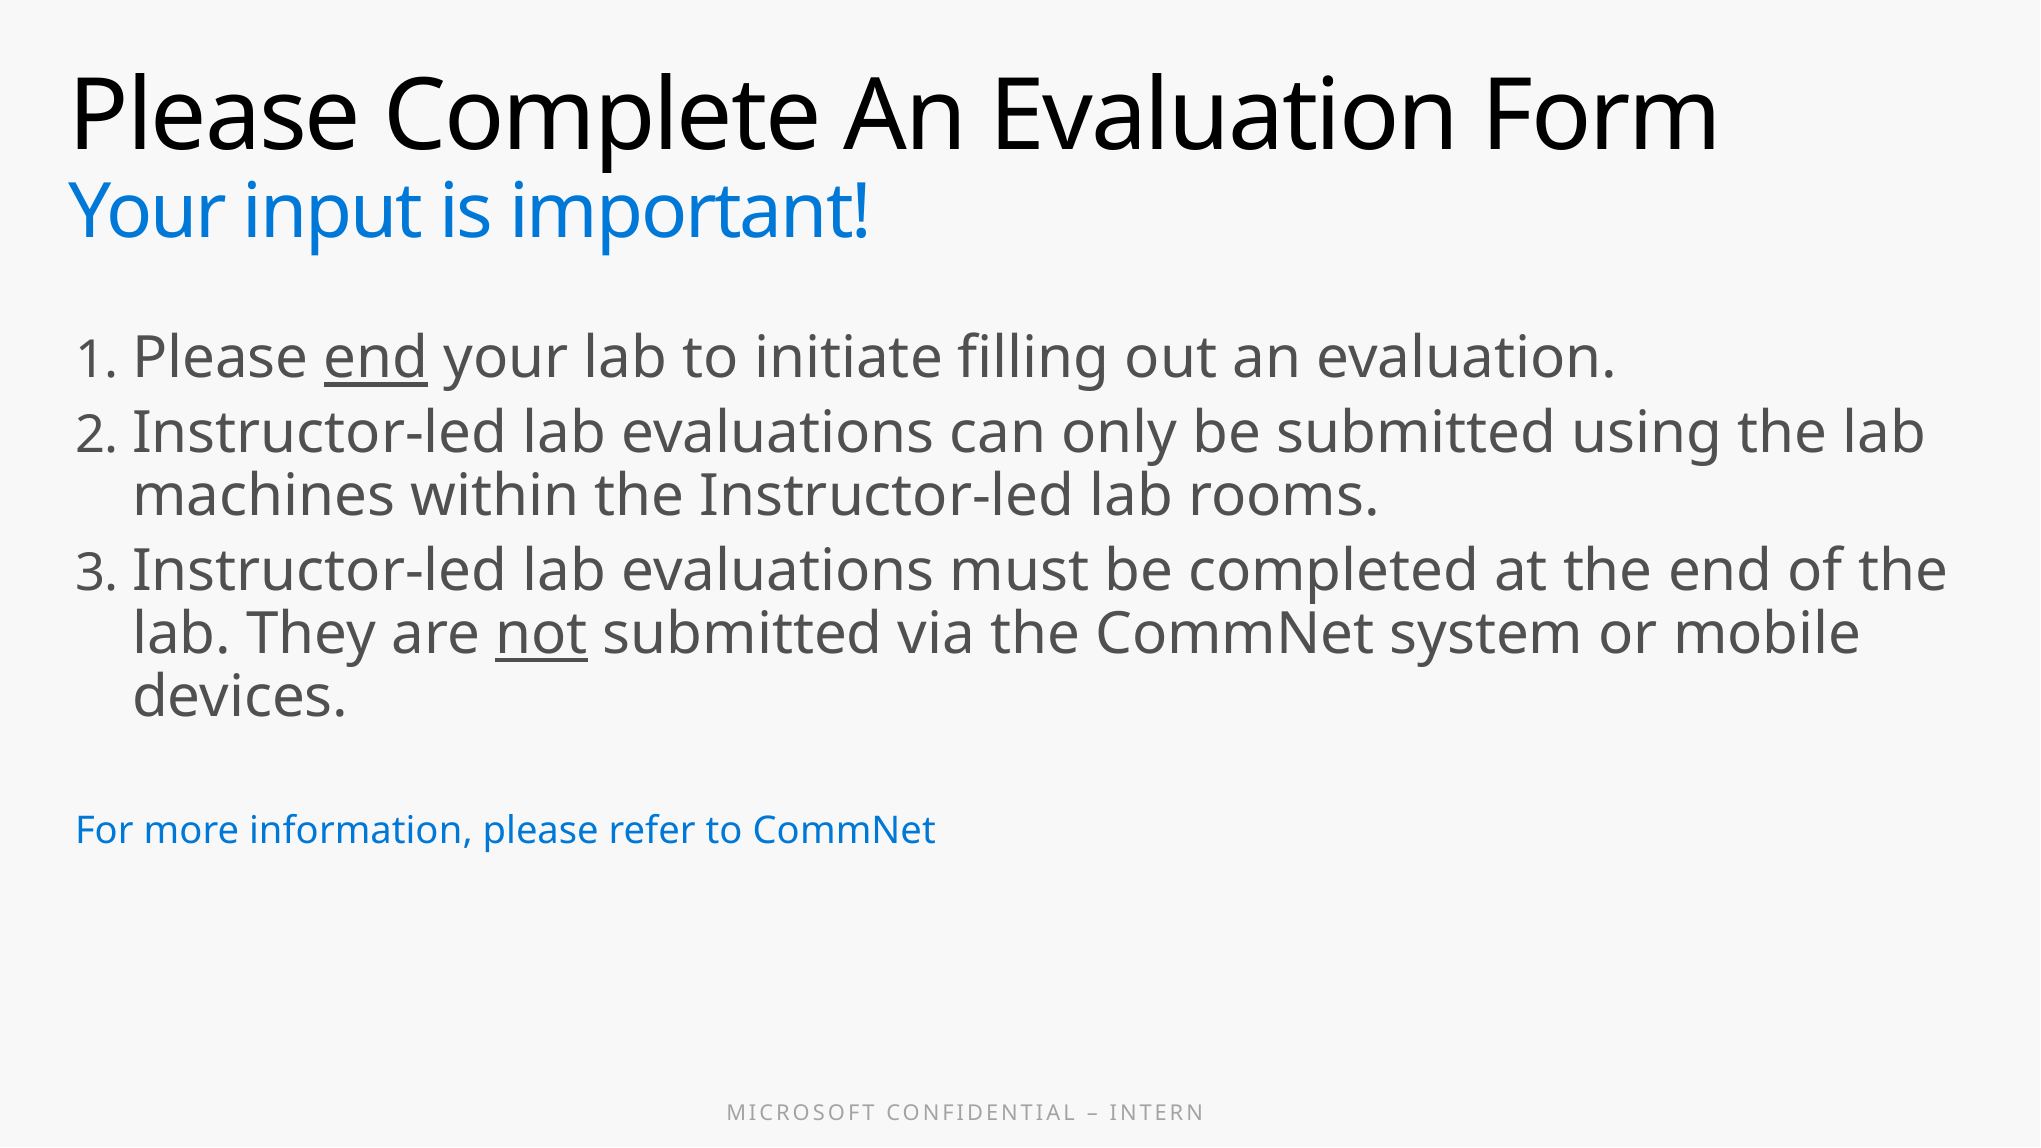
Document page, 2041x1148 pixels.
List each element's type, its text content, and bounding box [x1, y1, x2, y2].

title Please Complete An Evaluation Form Your input is important! [45, 48, 1996, 199]
list Please end your lab to initiate filling out an evaluation. Instructor-led lab evaluations can only be submitted using the lab machines within the Instructor-led lab rooms. Instructor-led lab evaluations must be completed at the end of the lab. They are not submitted via the CommNet system or mobile devices. For more information, please refer to CommNet [45, 303, 1996, 828]
